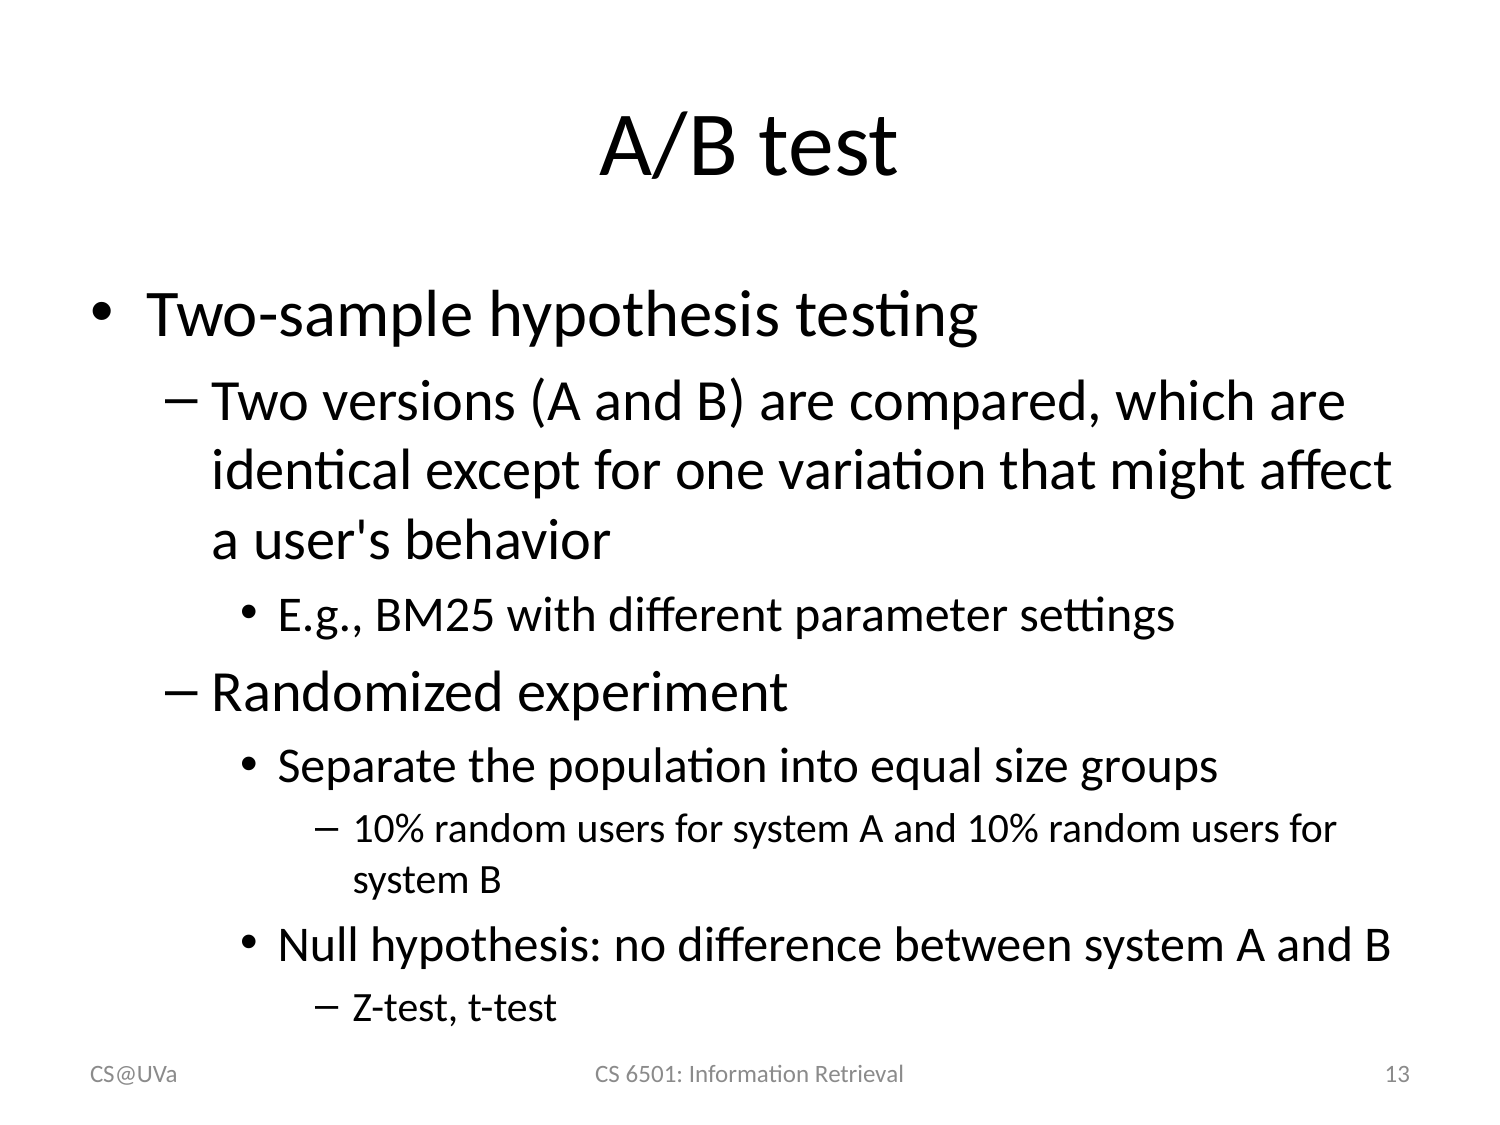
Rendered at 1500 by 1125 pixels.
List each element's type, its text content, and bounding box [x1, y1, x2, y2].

slide_number 13 [1074, 1042, 1425, 1103]
slide_number CS@UVa [75, 1042, 425, 1103]
title A/B test [75, 45, 1425, 233]
list Two-sample hypothesis testing Two versions (A and B) are compared, which are identical except for one variation that might affect a user's behavior E.g., BM25 with different parameter settings Randomized experiment Separate the population into equal size groups 10% random users for system A and 10% random users for system B Null hypothesis: no difference between system A and B Z-test, t-test [75, 262, 1425, 1065]
footer CS 6501: Information Retrieval [512, 1042, 988, 1103]
